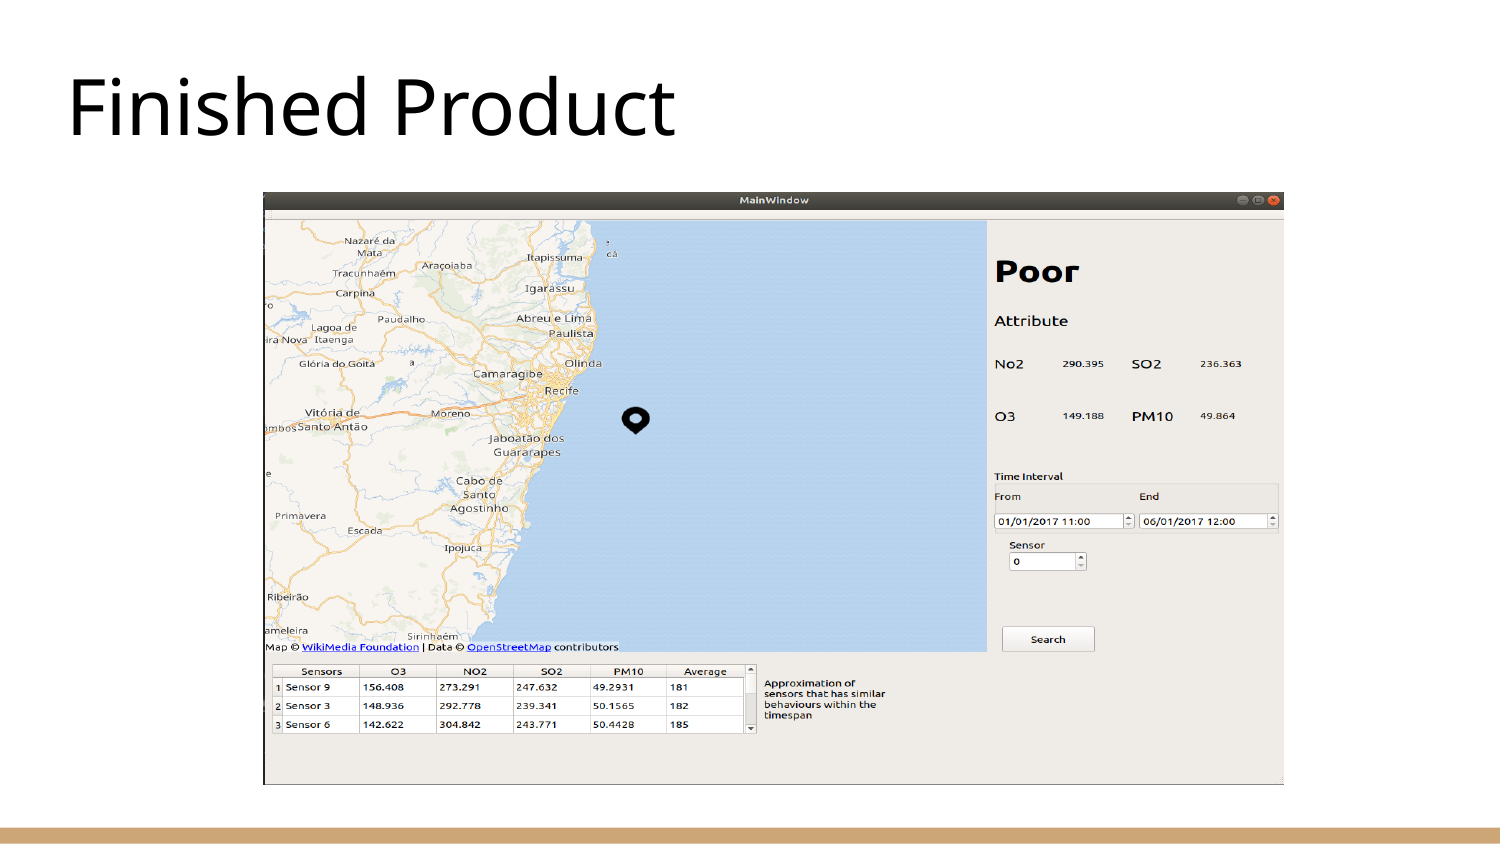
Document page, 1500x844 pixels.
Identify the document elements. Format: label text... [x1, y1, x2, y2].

title Finished Product [51, 36, 1449, 174]
picture [263, 192, 1284, 785]
